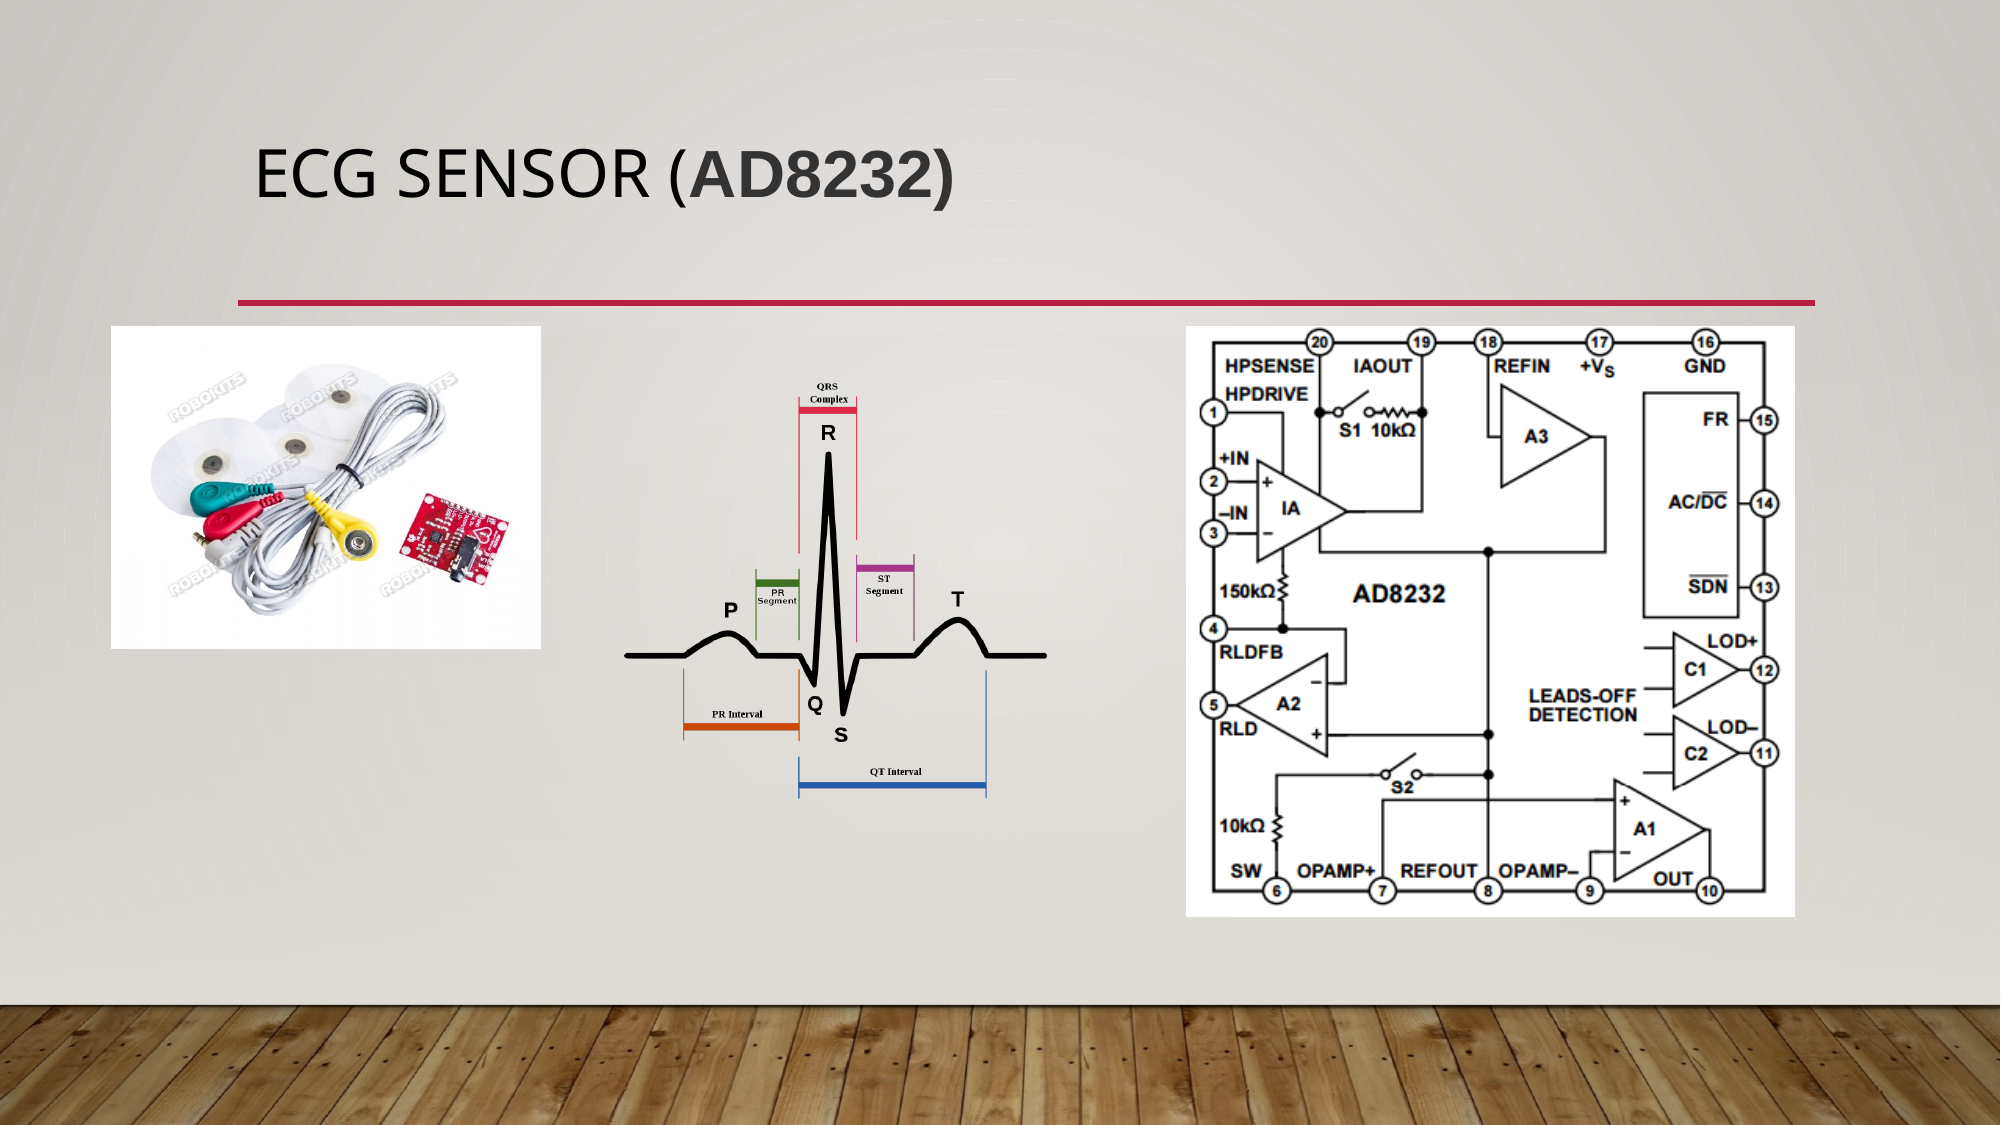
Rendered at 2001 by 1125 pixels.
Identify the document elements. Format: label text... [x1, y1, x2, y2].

picture [0, 1005, 2000, 1125]
title ECG sensor (AD8232) [238, 131, 1814, 305]
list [110, 326, 541, 649]
picture [624, 382, 1047, 800]
picture [1186, 326, 1795, 918]
